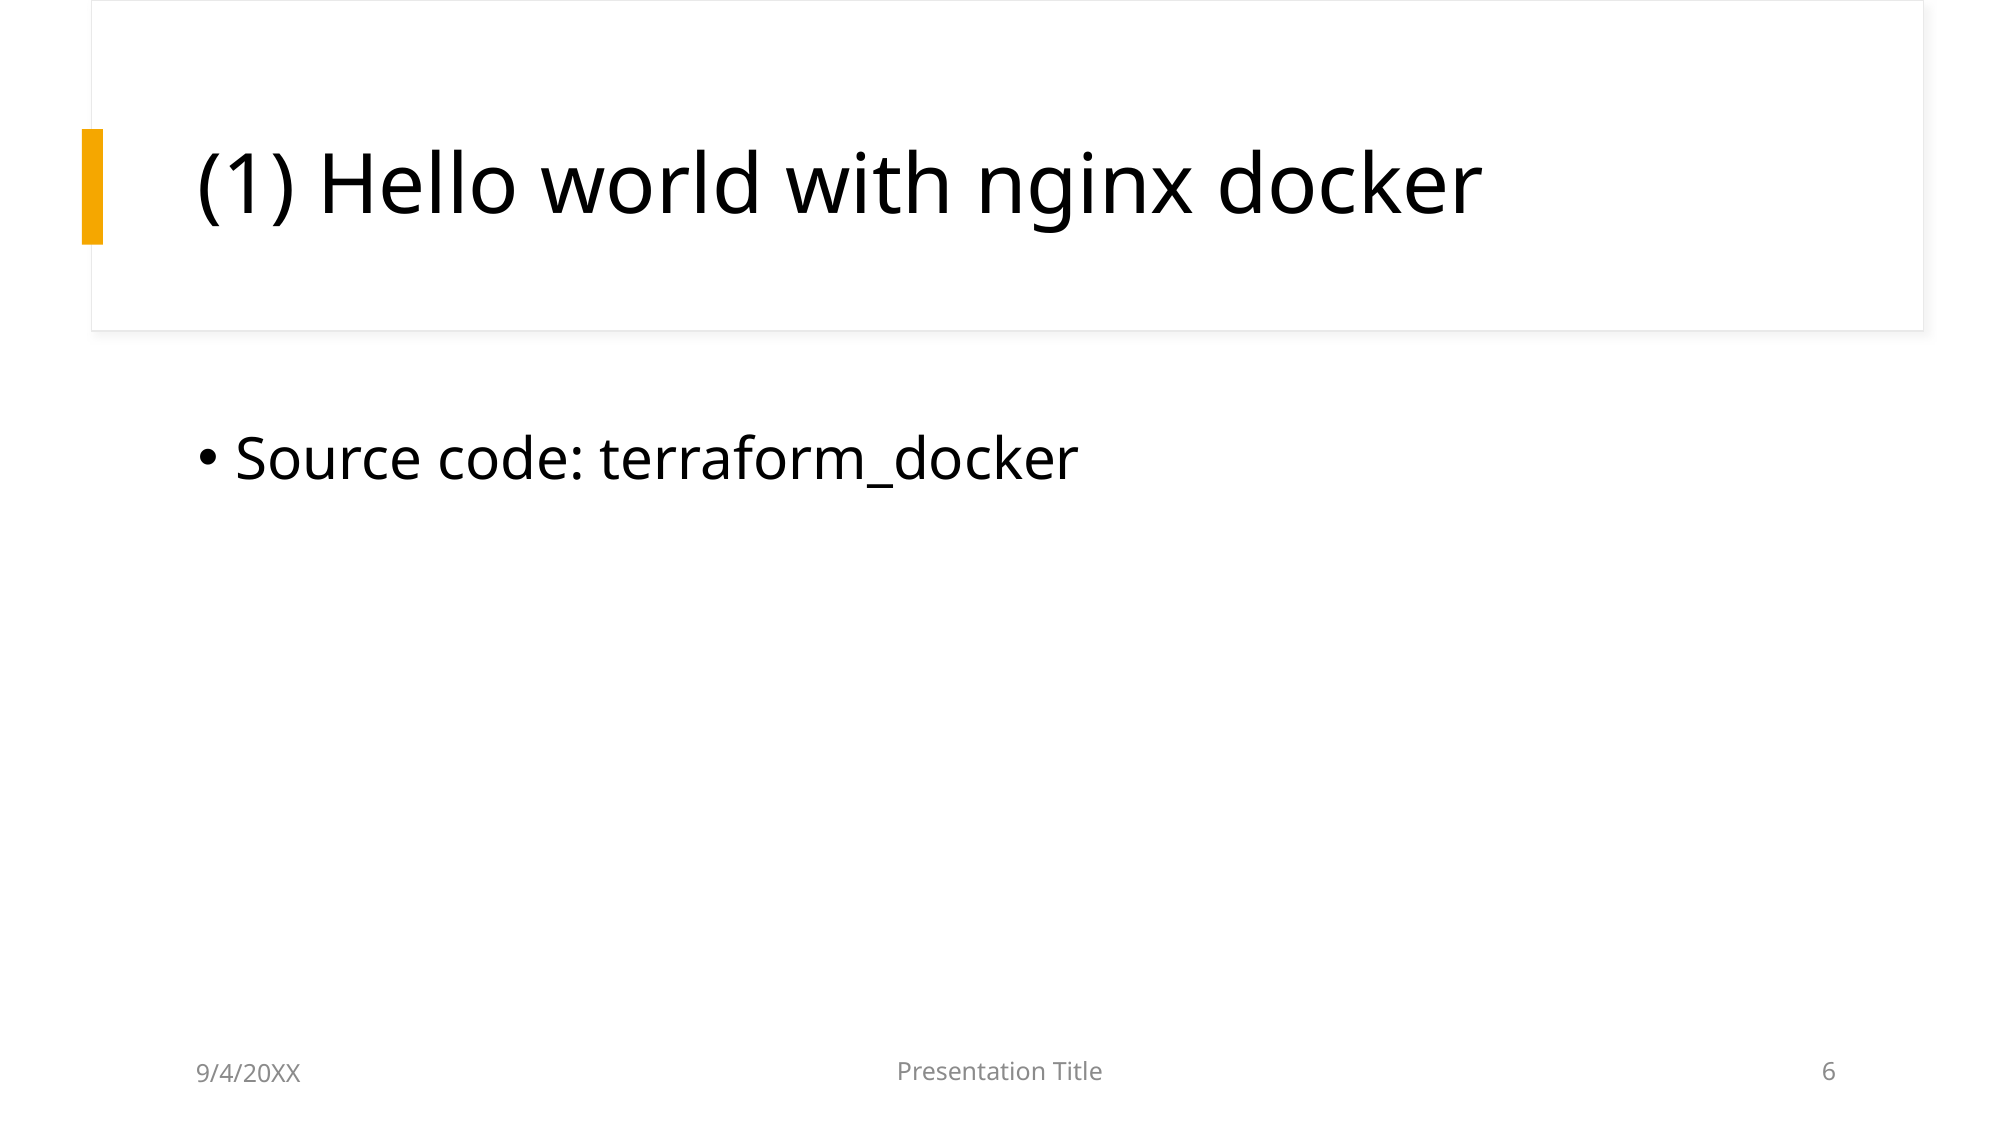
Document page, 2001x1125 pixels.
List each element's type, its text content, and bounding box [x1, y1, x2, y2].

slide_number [180, 1042, 631, 1103]
title (1) Hello world with nginx docker [183, 90, 1851, 284]
slide_number 6 [1401, 1042, 1851, 1103]
list Source code: terraform_docker [183, 406, 1851, 1013]
footer Presentation Title [662, 1042, 1338, 1103]
